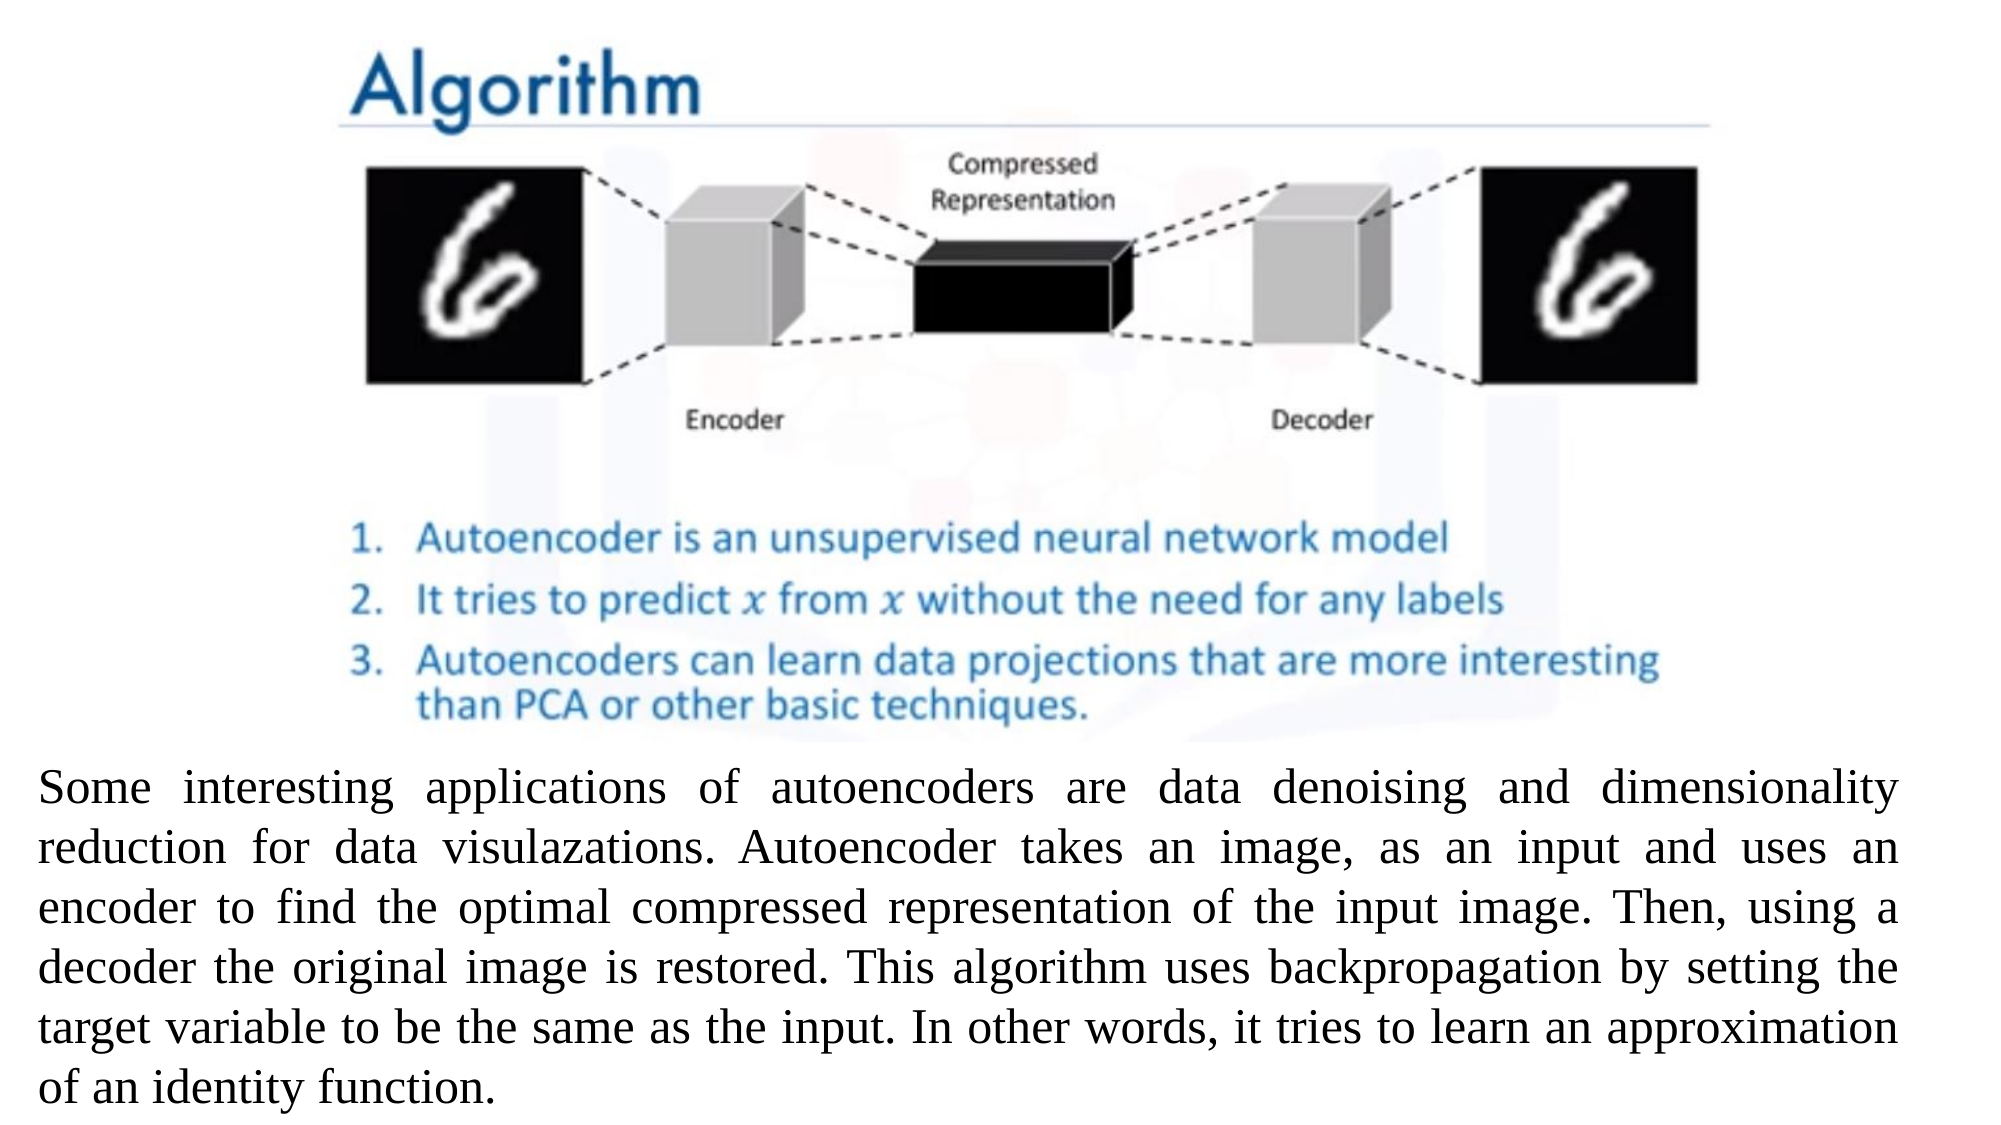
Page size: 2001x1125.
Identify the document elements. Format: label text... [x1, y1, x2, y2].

text_box Some interesting applications of autoencoders are data denoising and dimensionality reduction for data visulazations. Autoencoder takes an image, as an input and uses an encoder to find the optimal compressed representation of the input image. Then, using a decoder the original image is restored. This algorithm uses backpropagation by setting the target variable to be the same as the input. In other words, it tries to learn an approximation of an identity function. [23, 746, 1916, 1121]
picture [278, 19, 1764, 742]
